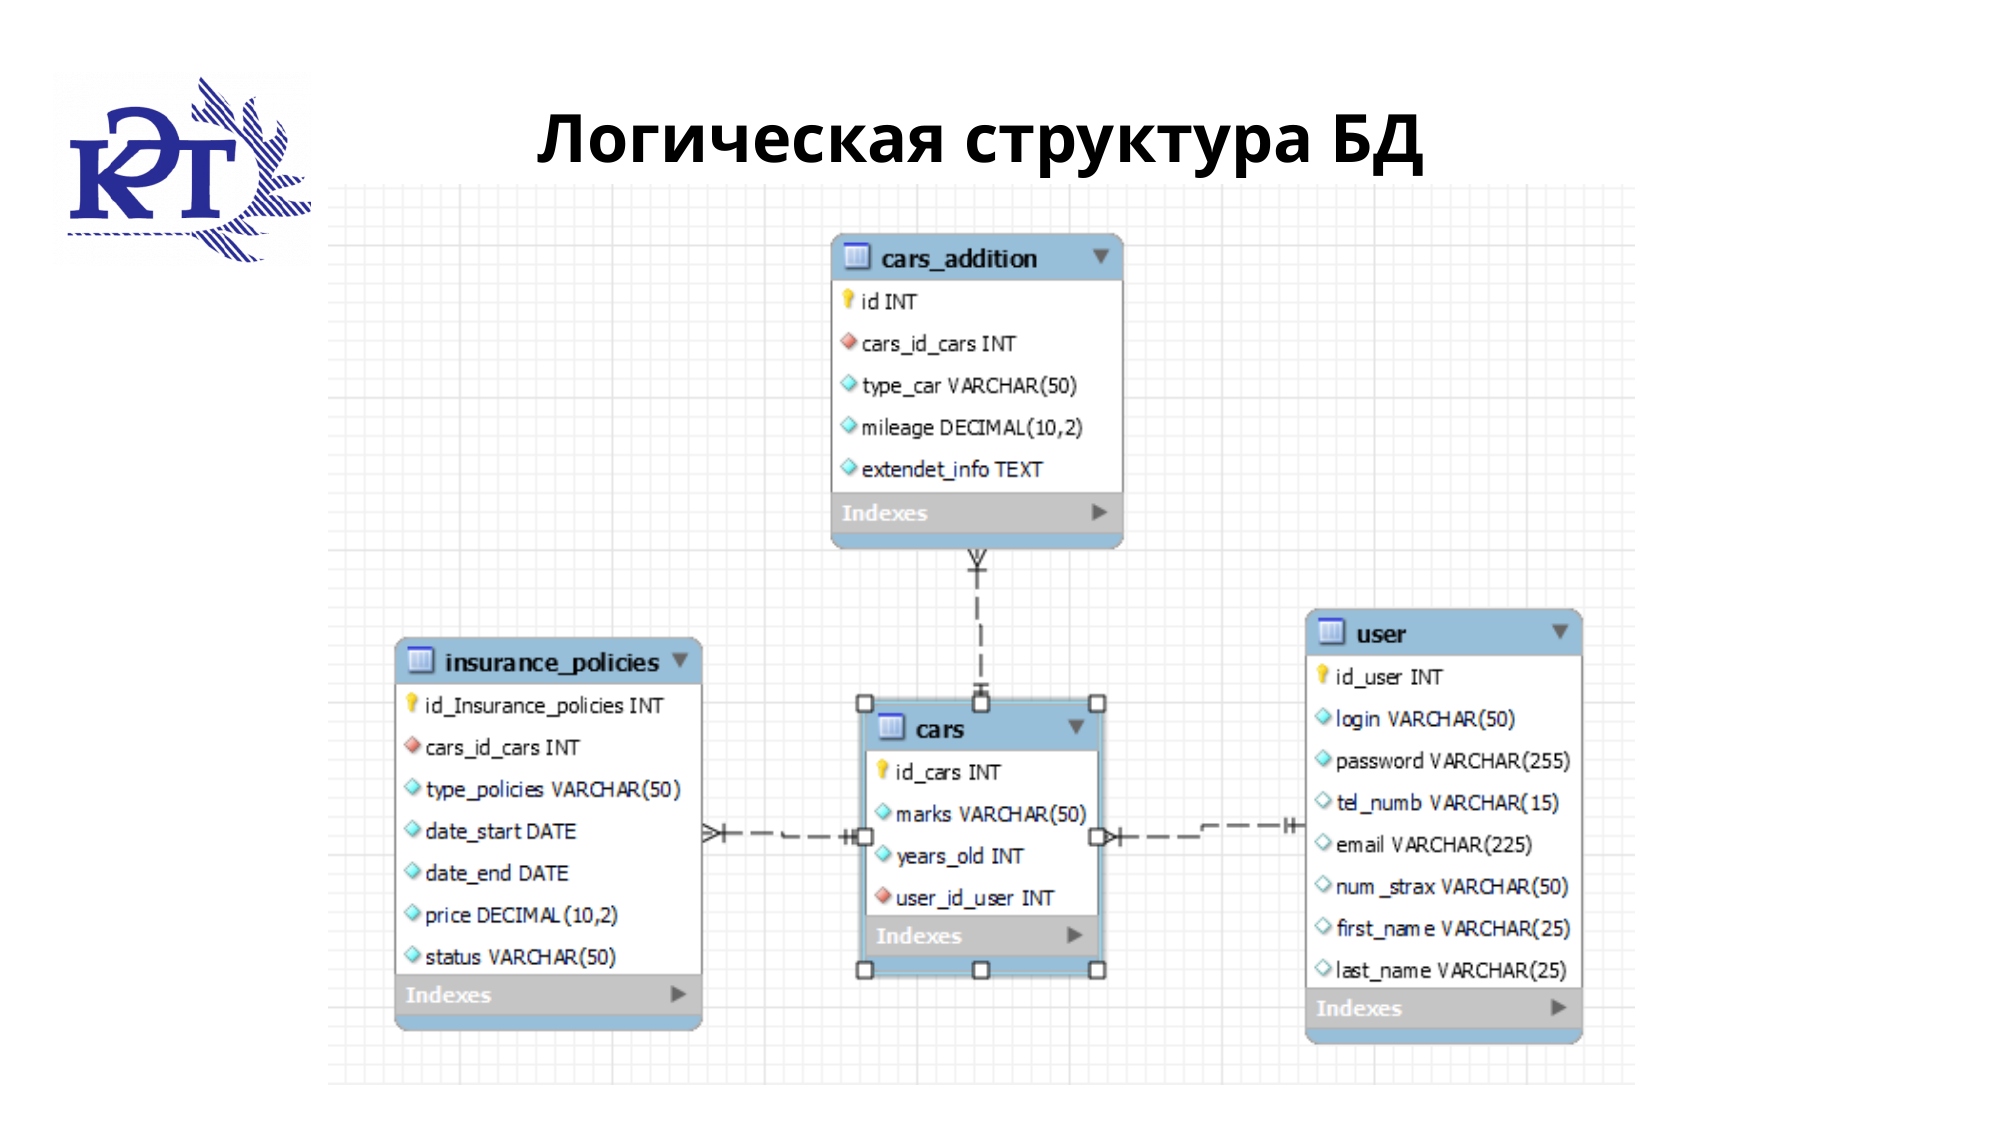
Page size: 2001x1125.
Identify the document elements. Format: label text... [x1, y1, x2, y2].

text_box Логическая структура БД [444, 88, 1519, 184]
picture [53, 72, 311, 266]
picture [328, 184, 1635, 1085]
